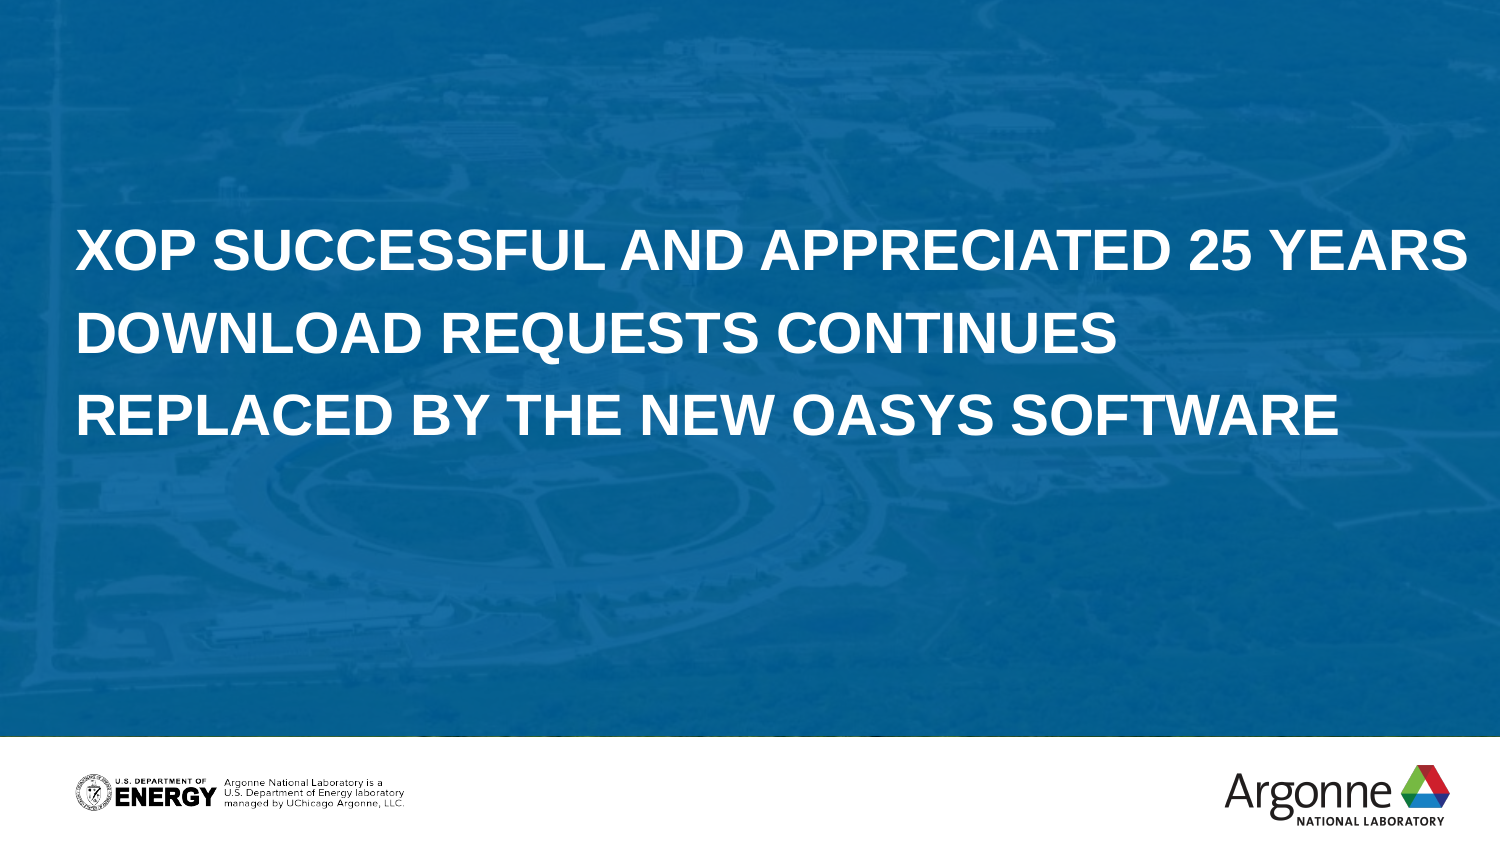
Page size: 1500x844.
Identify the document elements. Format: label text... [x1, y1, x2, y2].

list XOP Successful and appreciated 25 years Download requests continues Replaced by the new oasys software [0, 0, 1500, 737]
picture [72, 771, 409, 814]
picture [1213, 748, 1467, 840]
